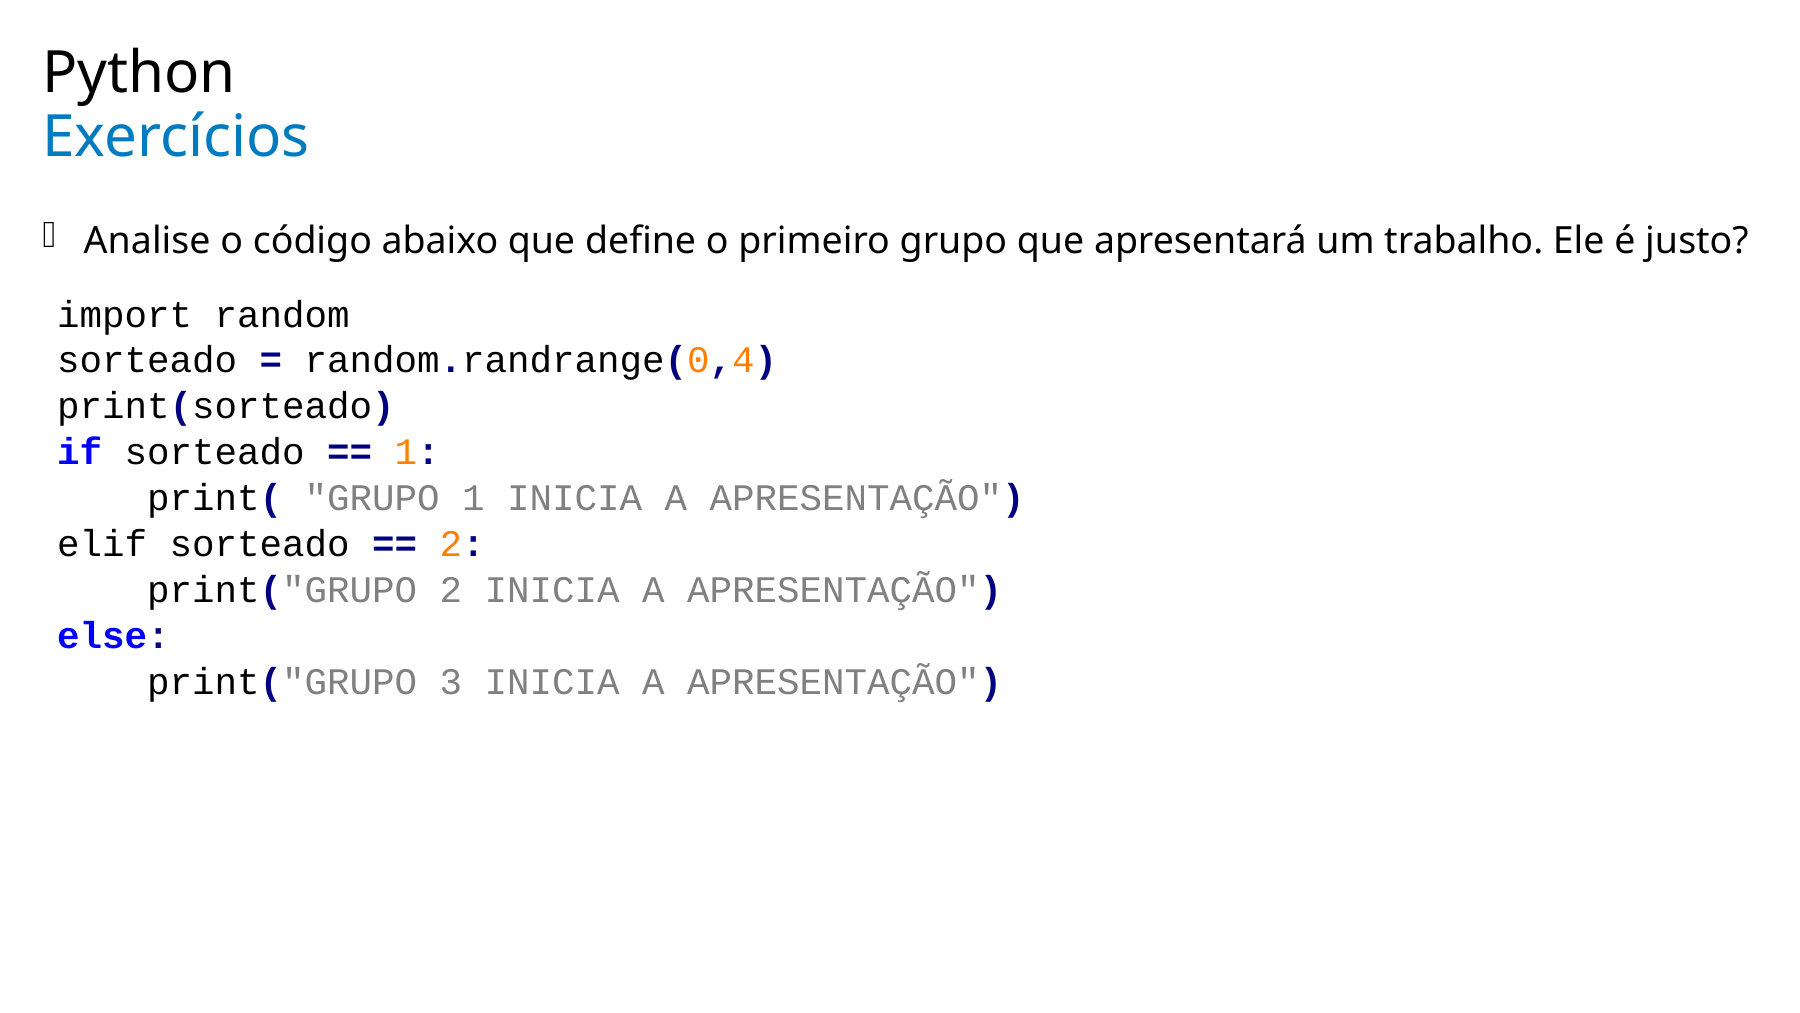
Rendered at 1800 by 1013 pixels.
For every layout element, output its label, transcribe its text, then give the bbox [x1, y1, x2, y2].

title Exercícios [42, 107, 1757, 171]
list Python [42, 42, 1757, 107]
list Analise o código abaixo que define o primeiro grupo que apresentará um trabalho. Ele é justo? [42, 212, 1757, 897]
text_box import random sorteado = random.randrange(0,4) print(sorteado) if sorteado == 1: print( "GRUPO 1 INICIA A APRESENTAÇÃO") elif sorteado == 2: print("GRUPO 2 INICIA A APRESENTAÇÃO") else: print("GRUPO 3 INICIA A APRESENTAÇÃO") [42, 296, 1680, 708]
